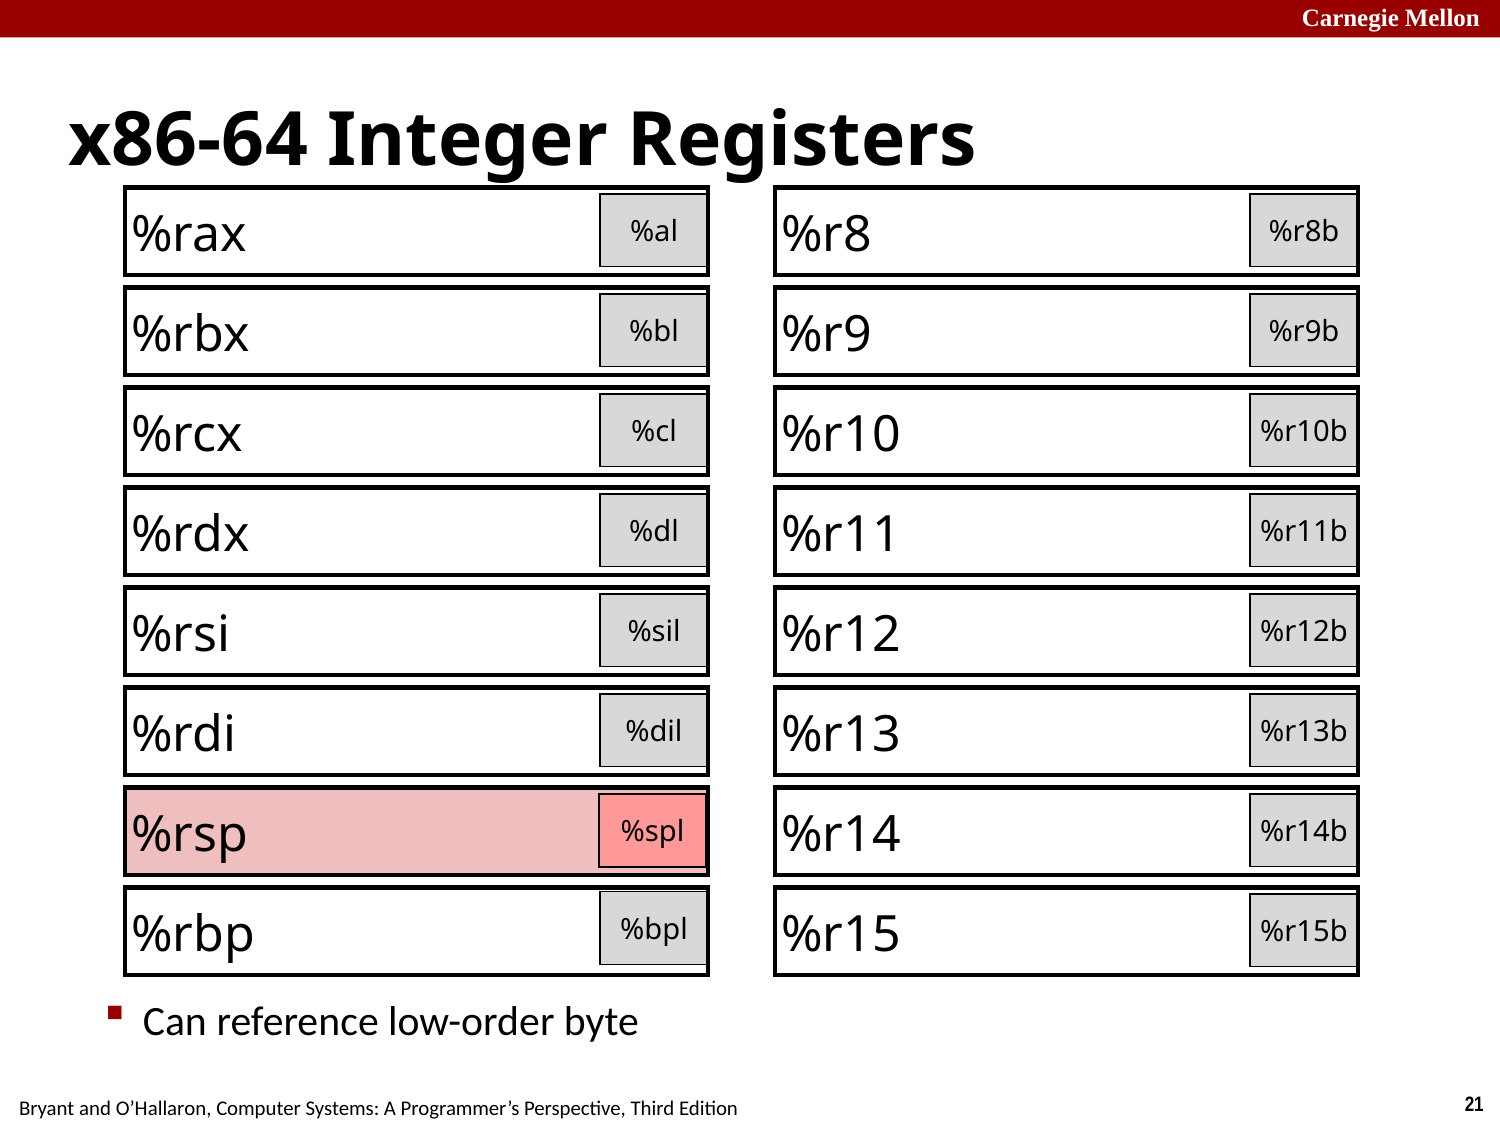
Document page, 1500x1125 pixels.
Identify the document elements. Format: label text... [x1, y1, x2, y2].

text_box %r11 [774, 487, 1359, 575]
title x86-64 Integer Registers [62, 41, 1438, 230]
text_box %rbx [124, 287, 709, 375]
text_box %spl [598, 793, 707, 867]
text_box %r13 [774, 687, 1359, 775]
text_box %rcx [124, 387, 709, 475]
text_box %r8 [774, 187, 1359, 275]
text_box %r15 [774, 887, 1359, 975]
text_box %rsp [124, 787, 709, 875]
text_box %rax [124, 187, 709, 275]
text_box %rdx [124, 487, 709, 575]
list Can reference low-order byte [51, 987, 1255, 1125]
text_box %rsi [124, 587, 709, 675]
text_box %r9 [774, 287, 1359, 375]
text_box %r12 [774, 587, 1359, 675]
text_box %rdi [124, 687, 709, 775]
text_box %rbp [124, 887, 709, 975]
text_box %r10 [774, 387, 1359, 475]
text_box %r14 [774, 787, 1359, 875]
